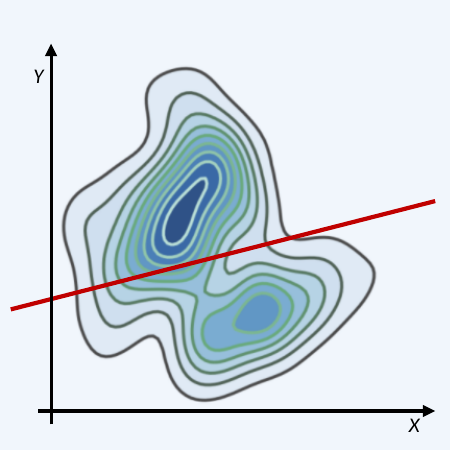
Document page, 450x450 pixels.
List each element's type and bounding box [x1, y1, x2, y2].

text_box [52, 201, 436, 310]
picture [0, 0, 450, 450]
text_box [10, 201, 51, 310]
